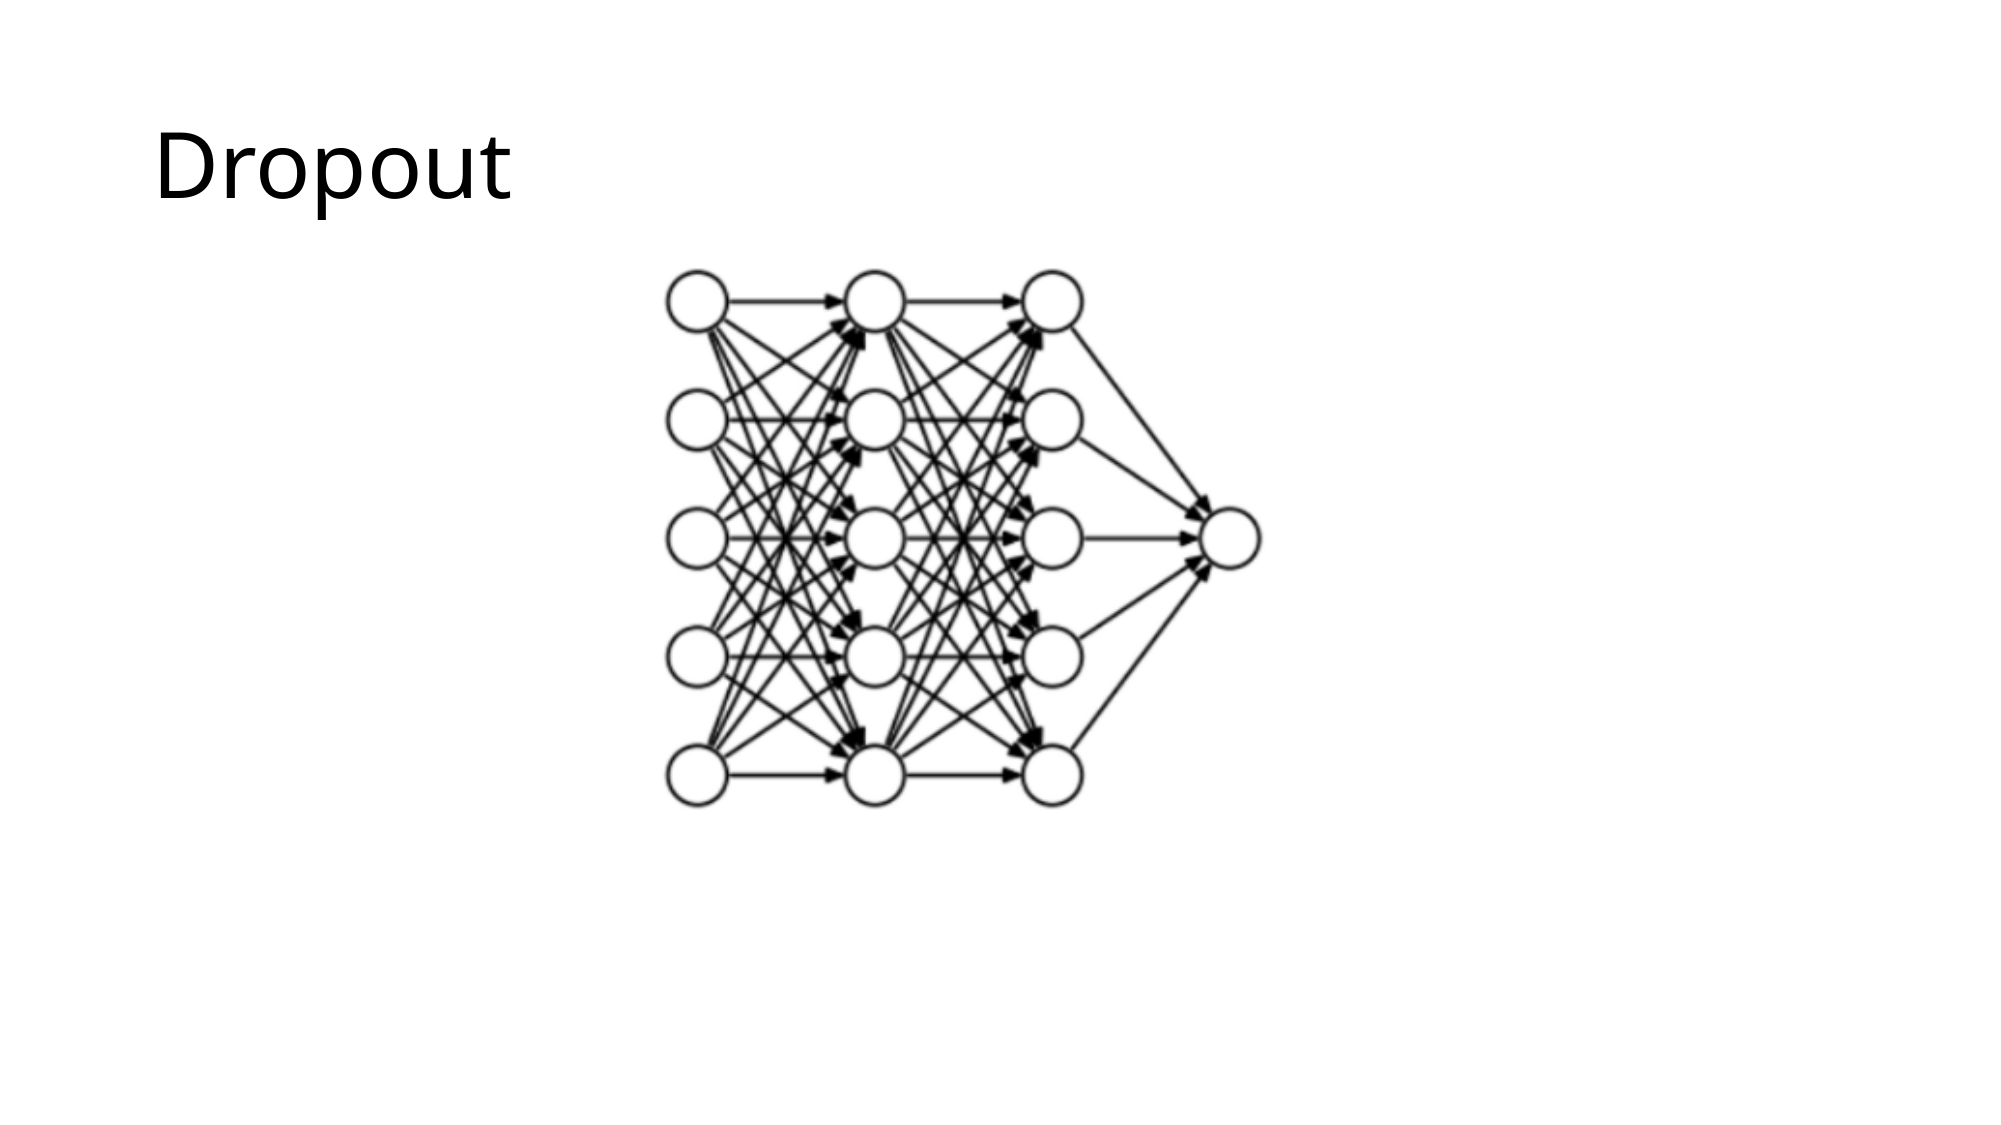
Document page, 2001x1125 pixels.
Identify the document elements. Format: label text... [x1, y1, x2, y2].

title Dropout [137, 59, 1863, 278]
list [611, 246, 1301, 856]
